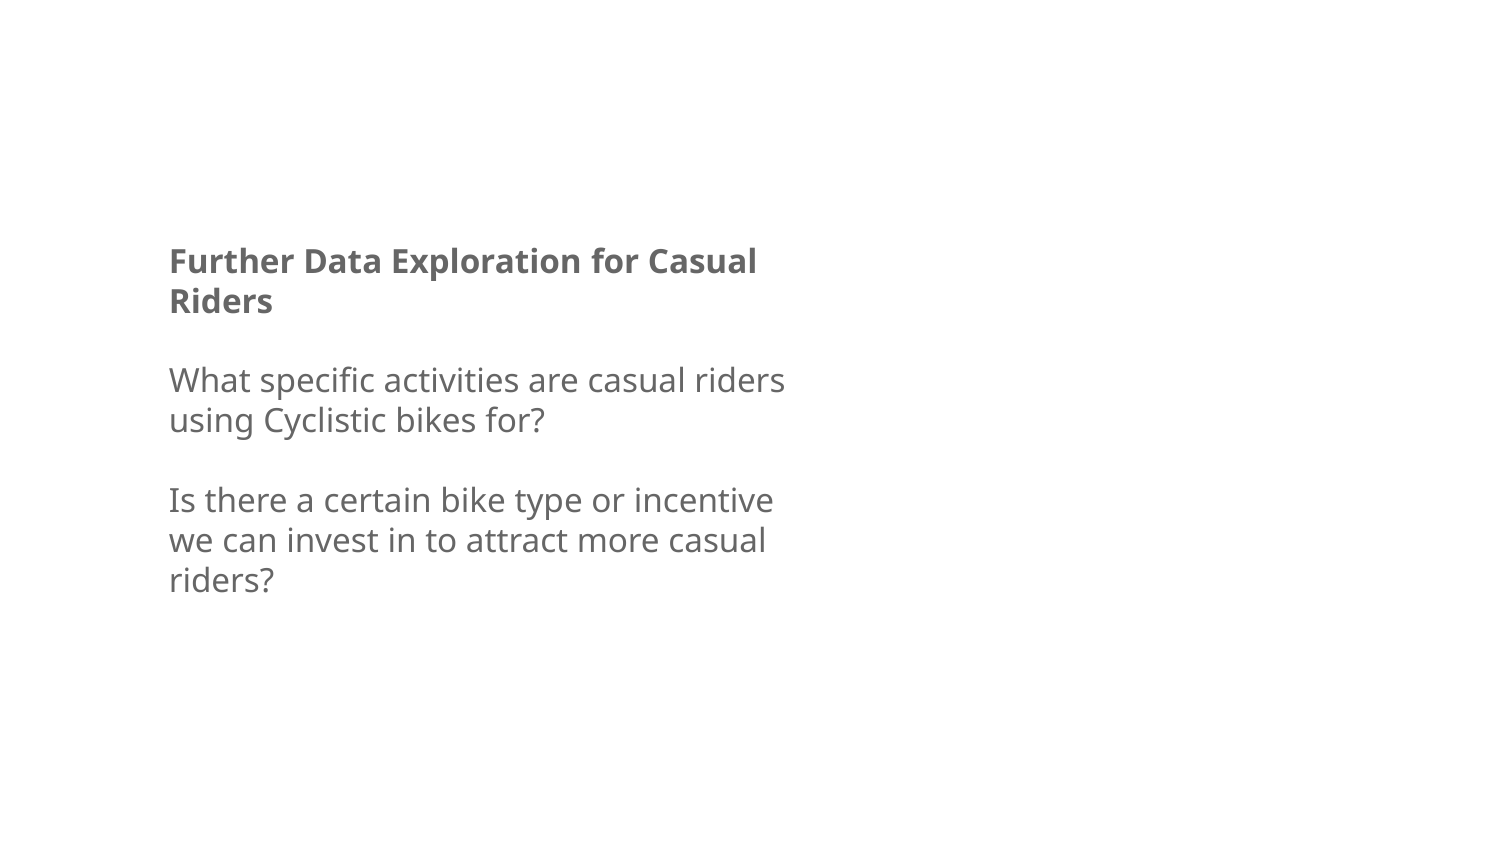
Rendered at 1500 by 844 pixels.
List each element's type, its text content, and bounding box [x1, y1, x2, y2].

text_box Further Data Exploration for Casual Riders What specific activities are casual riders using Cyclistic bikes for? Is there a certain bike type or incentive we can invest in to attract more casual riders? [153, 224, 829, 694]
